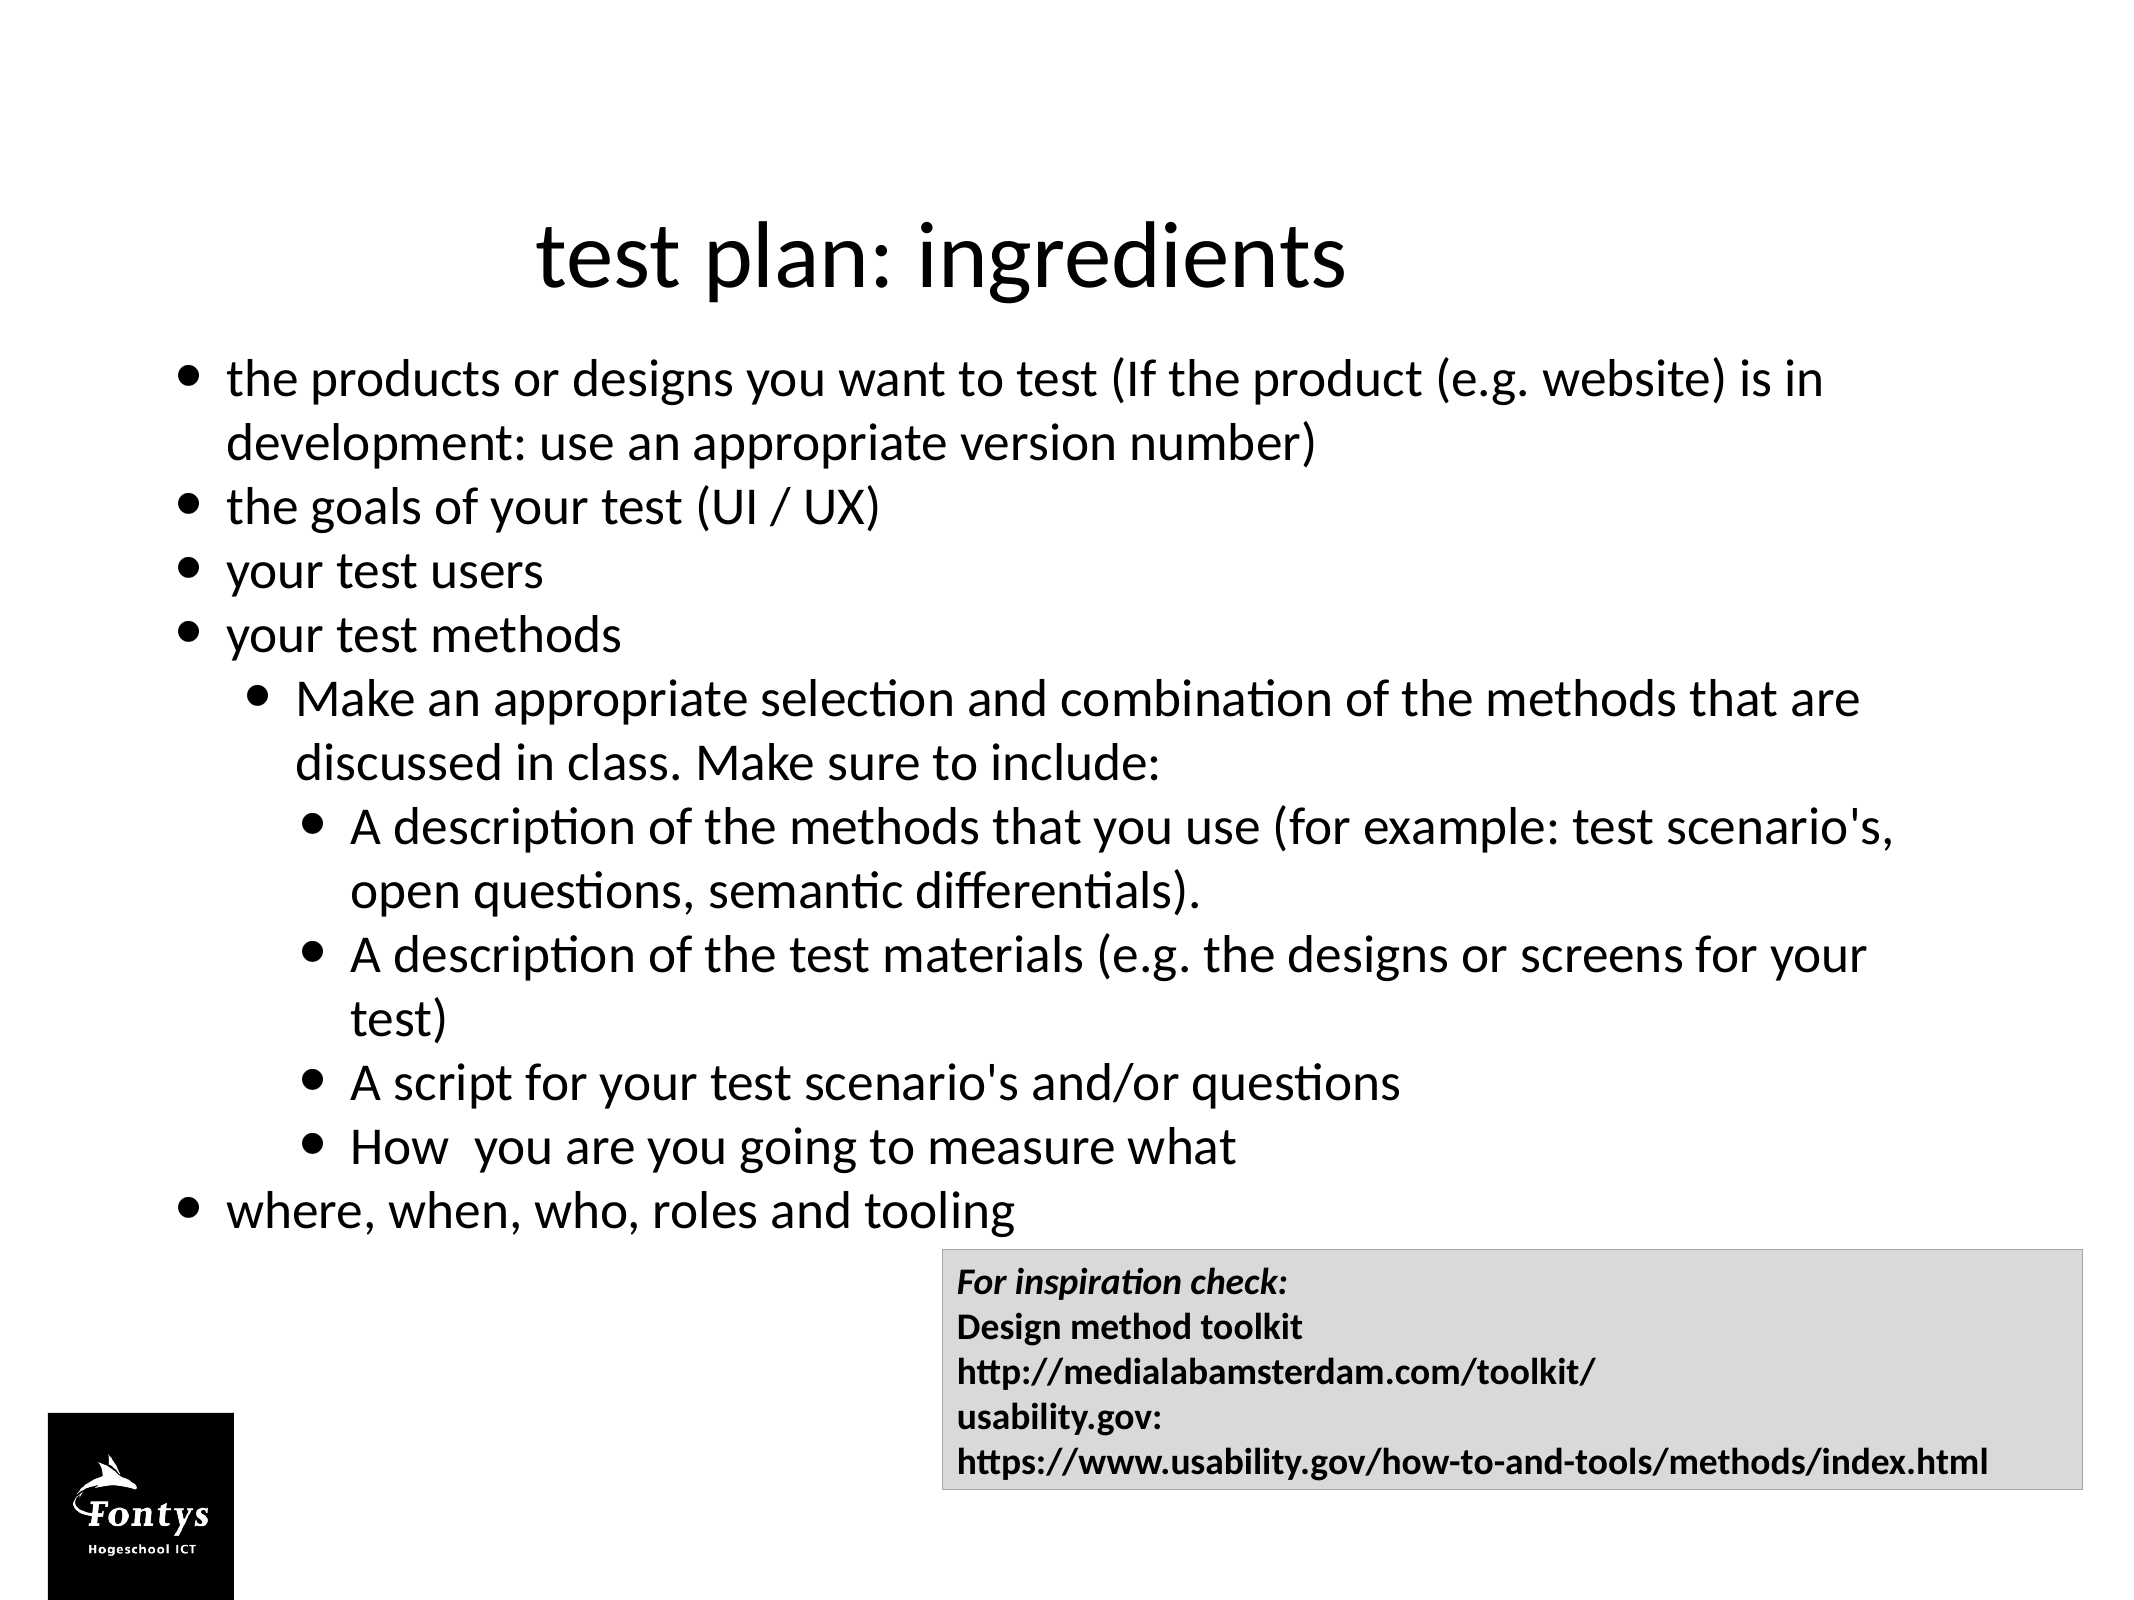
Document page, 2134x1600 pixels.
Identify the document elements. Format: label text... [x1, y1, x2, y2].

title test plan: ingredients [201, 165, 1683, 331]
picture [73, 1454, 208, 1556]
list the products or designs you want to test (If the product (e.g. website) is in development: use an appropriate version number) the goals of your test (UI / UX) your test users your test methods Make an appropriate selection and combination of the methods that are discussed in class. Make sure to include: A description of the methods that you use (for example: test scenario's, open questions, semantic differentials). A description of the test materials (e.g. the designs or screens for your test) A script for your test scenario's and/or questions How you are you going to measure what where, when, who, roles and tooling [166, 331, 1931, 1251]
text_box For inspiration check: Design method toolkit http://medialabamsterdam.com/toolkit/ usability.gov: https://www.usability.gov/how-to-and-tools/methods/index.html [942, 1249, 2083, 1490]
